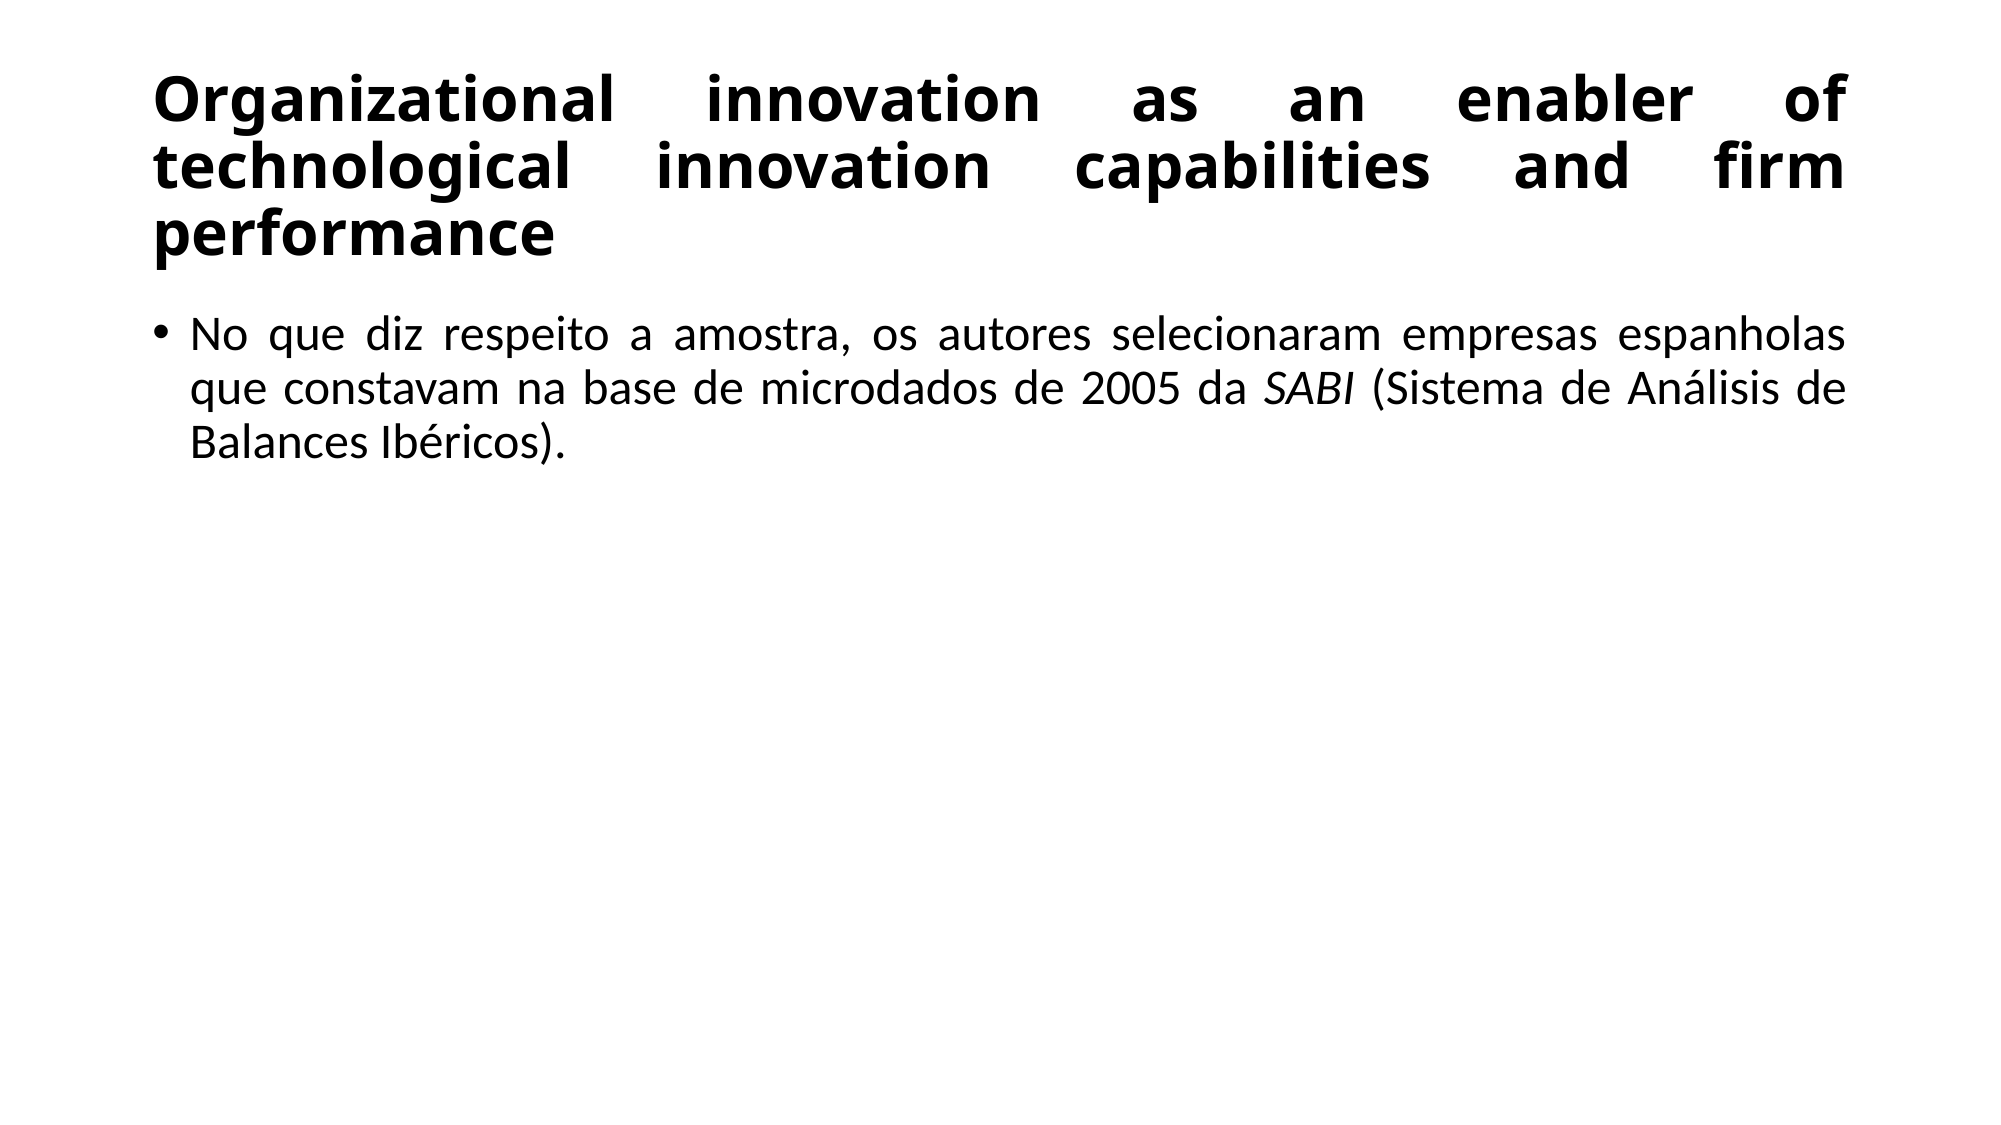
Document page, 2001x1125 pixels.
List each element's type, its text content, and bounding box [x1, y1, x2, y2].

list No que diz respeito a amostra, os autores selecionaram empresas espanholas que constavam na base de microdados de 2005 da SABI (Sistema de Análisis de Balances Ibéricos). [137, 299, 1863, 1014]
title Organizational innovation as an enabler of technological innovation capabilities and firm performance [137, 59, 1863, 278]
